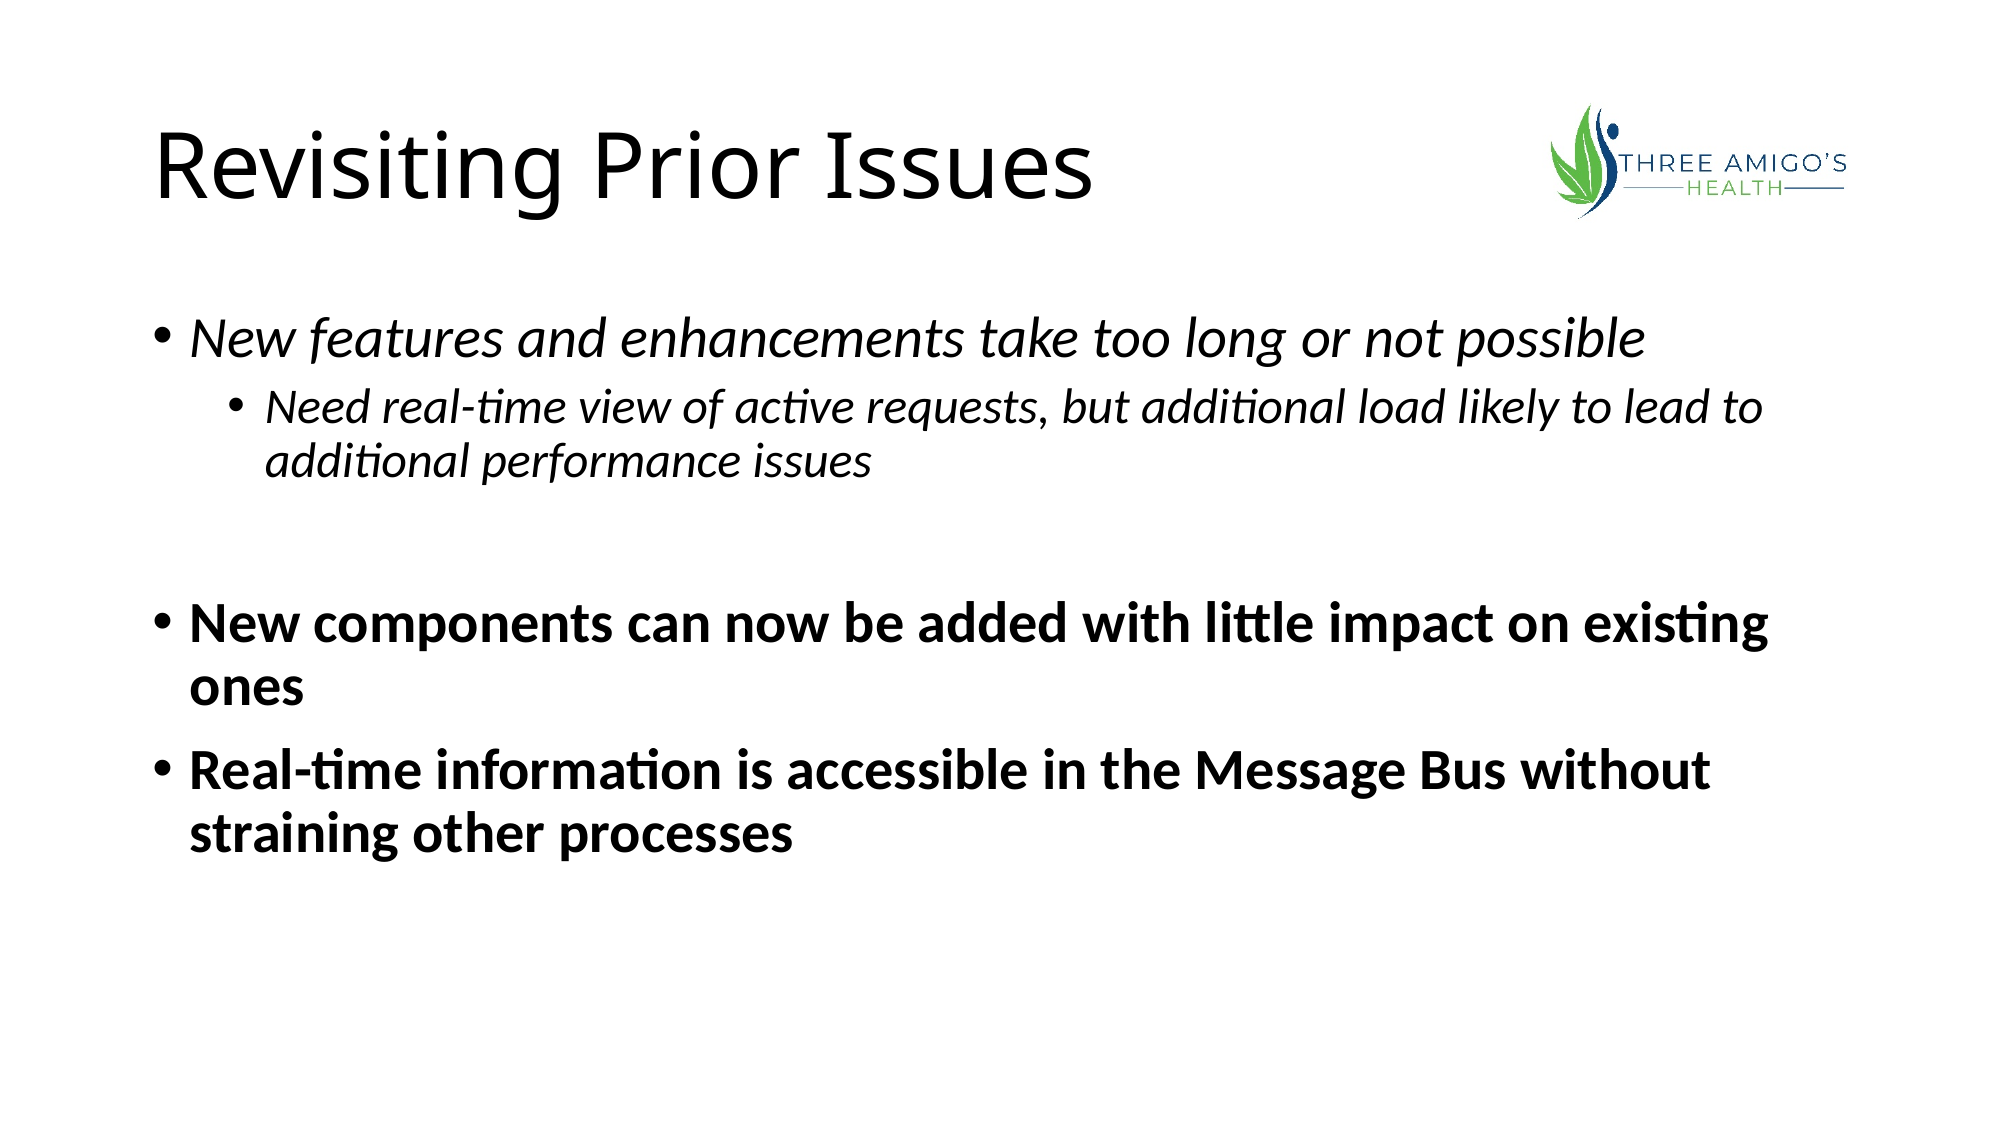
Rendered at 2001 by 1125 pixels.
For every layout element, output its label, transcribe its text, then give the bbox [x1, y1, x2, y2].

picture [1498, 47, 1902, 275]
title Revisiting Prior Issues [137, 59, 1863, 278]
list New features and enhancements take too long or not possible Need real-time view of active requests, but additional load likely to lead to additional performance issues New components can now be added with little impact on existing ones Real-time information is accessible in the Message Bus without straining other processes [137, 299, 1863, 1014]
